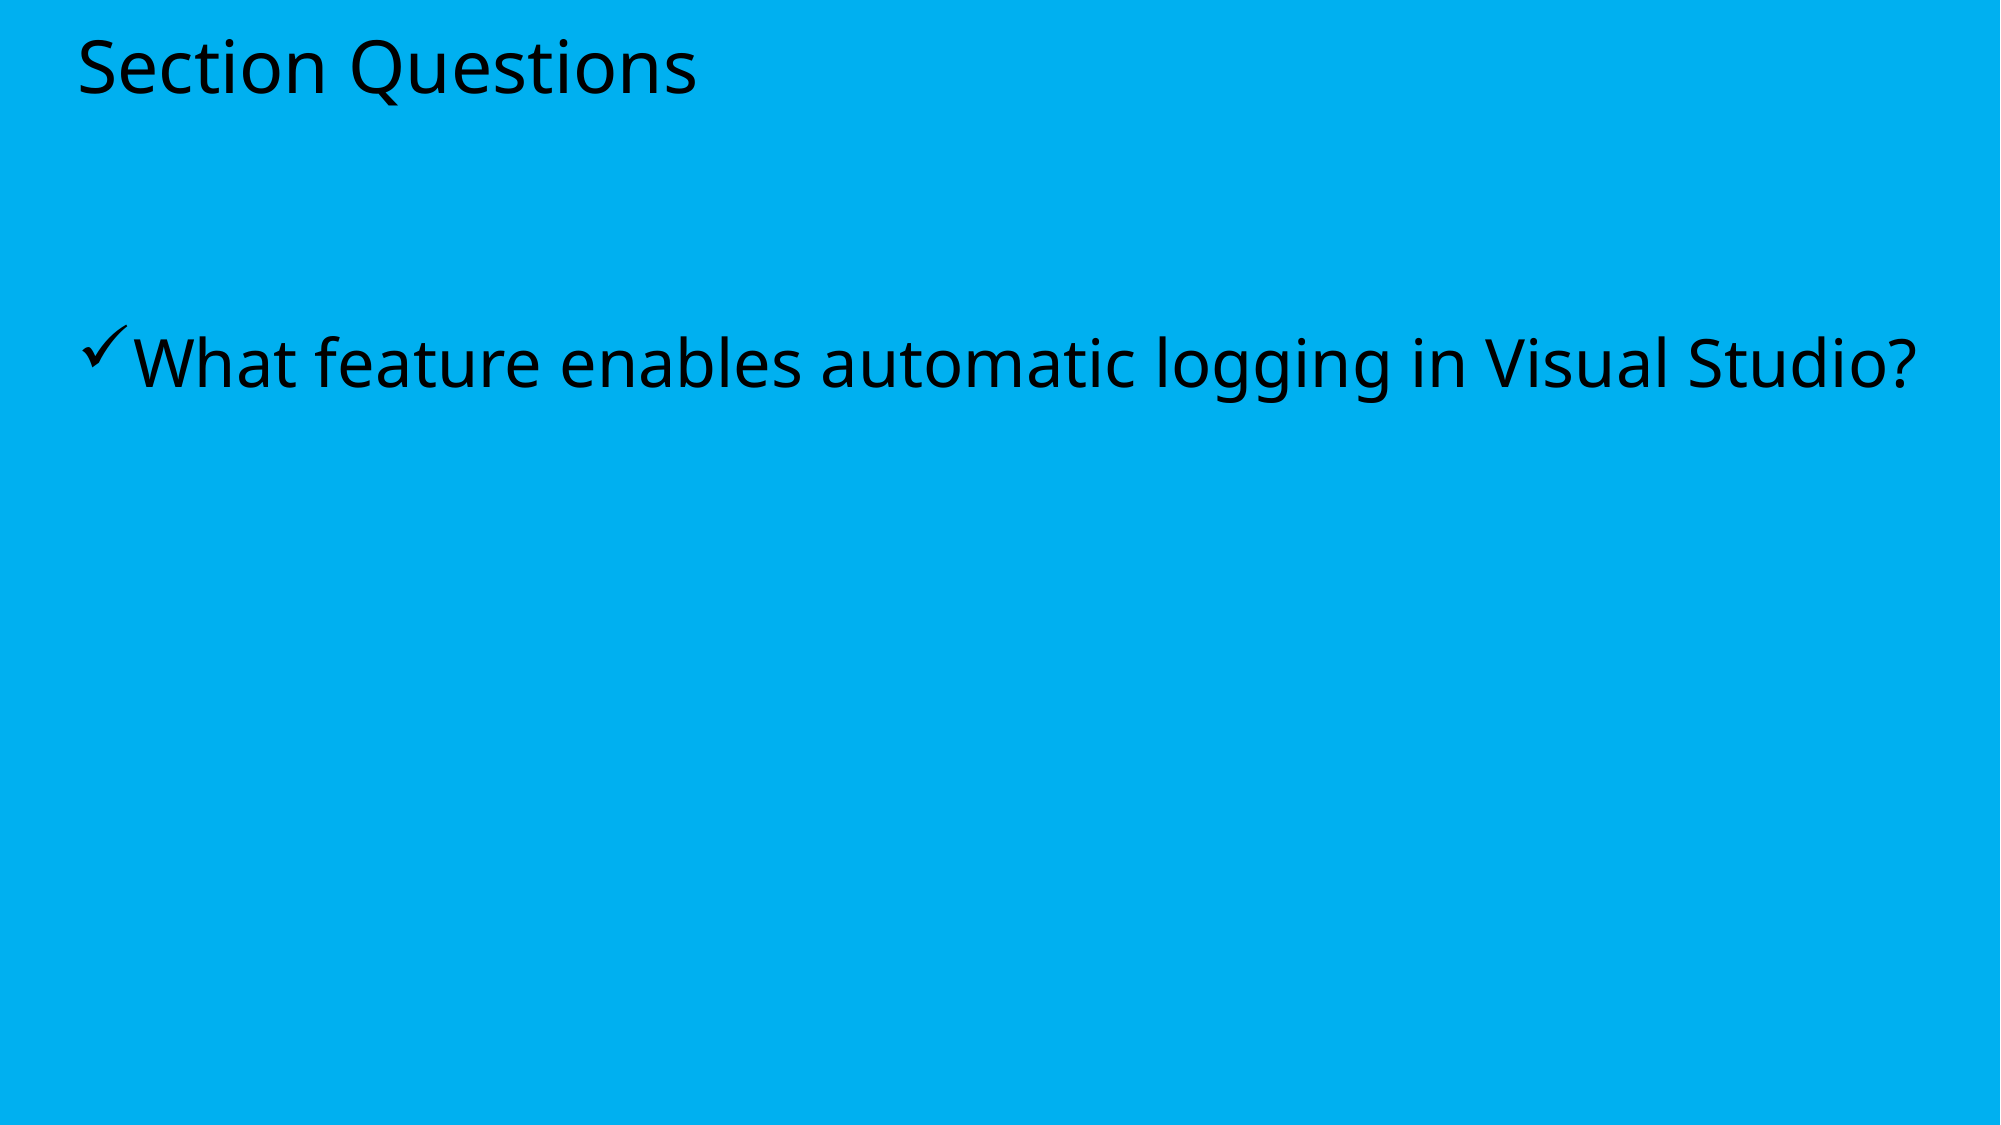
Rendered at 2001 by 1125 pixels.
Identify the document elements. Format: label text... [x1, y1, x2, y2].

list What feature enables automatic logging in Visual Studio? [62, 204, 1953, 1073]
title Section Questions [62, 29, 1953, 204]
